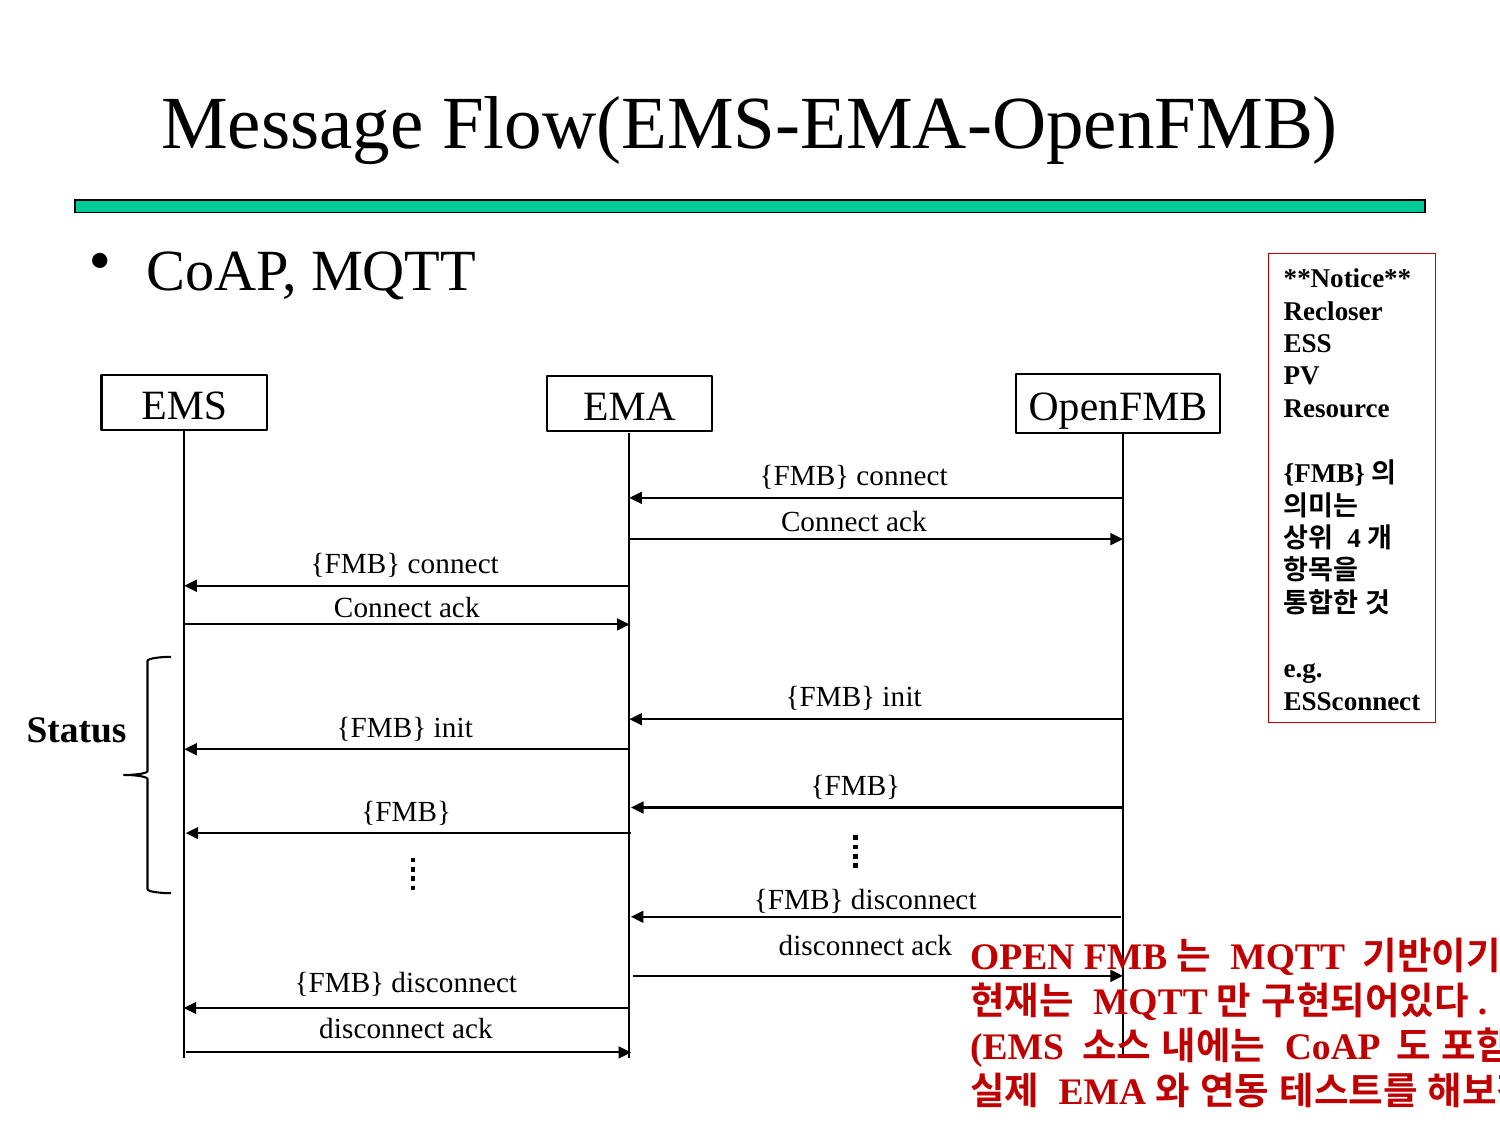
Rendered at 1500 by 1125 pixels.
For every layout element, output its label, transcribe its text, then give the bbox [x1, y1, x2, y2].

text_box disconnect ack [763, 926, 955, 969]
text_box {FMB} connect [744, 448, 964, 497]
text_box disconnect ack [304, 1001, 509, 1007]
text_box {FMB} disconnect [739, 872, 992, 916]
text_box disconnect ack [304, 1017, 509, 1051]
text_box {FMB} connect [295, 537, 514, 585]
text_box OpenFMB [1015, 374, 1221, 434]
text_box {FMB} init [770, 670, 938, 718]
text_box **Notice** Recloser ESS PV Resource {FMB}의 의미는 상위 4개 항목을 통합한 것 e.g. ESSconnect [1268, 253, 1436, 723]
text_box [123, 656, 172, 894]
text_box {FMB} [346, 784, 467, 832]
text_box {FMB} [795, 758, 916, 806]
text_box {FMB} init [321, 700, 488, 748]
text_box {FMB} disconnect [279, 956, 533, 1006]
text_box Connect ack [319, 595, 495, 623]
text_box EMS [101, 374, 268, 431]
text_box Status [11, 697, 142, 758]
text_box Connect ack [766, 506, 942, 538]
text_box EMA [546, 375, 713, 432]
text_box Connect ack [319, 581, 495, 585]
list CoAP, MQTT [75, 224, 1425, 1038]
title Message Flow(EMS-EMA-OpenFMB) [75, 50, 1425, 188]
text_box OPEN FMB는 MQTT 기반이기 때문에 현재는 MQTT만 구현되어있다. (EMS 소스 내에는 CoAP 도 포함되어 있지만 실제 EMA와 연동 테스트를 해보진 않았음) [955, 924, 1500, 1120]
